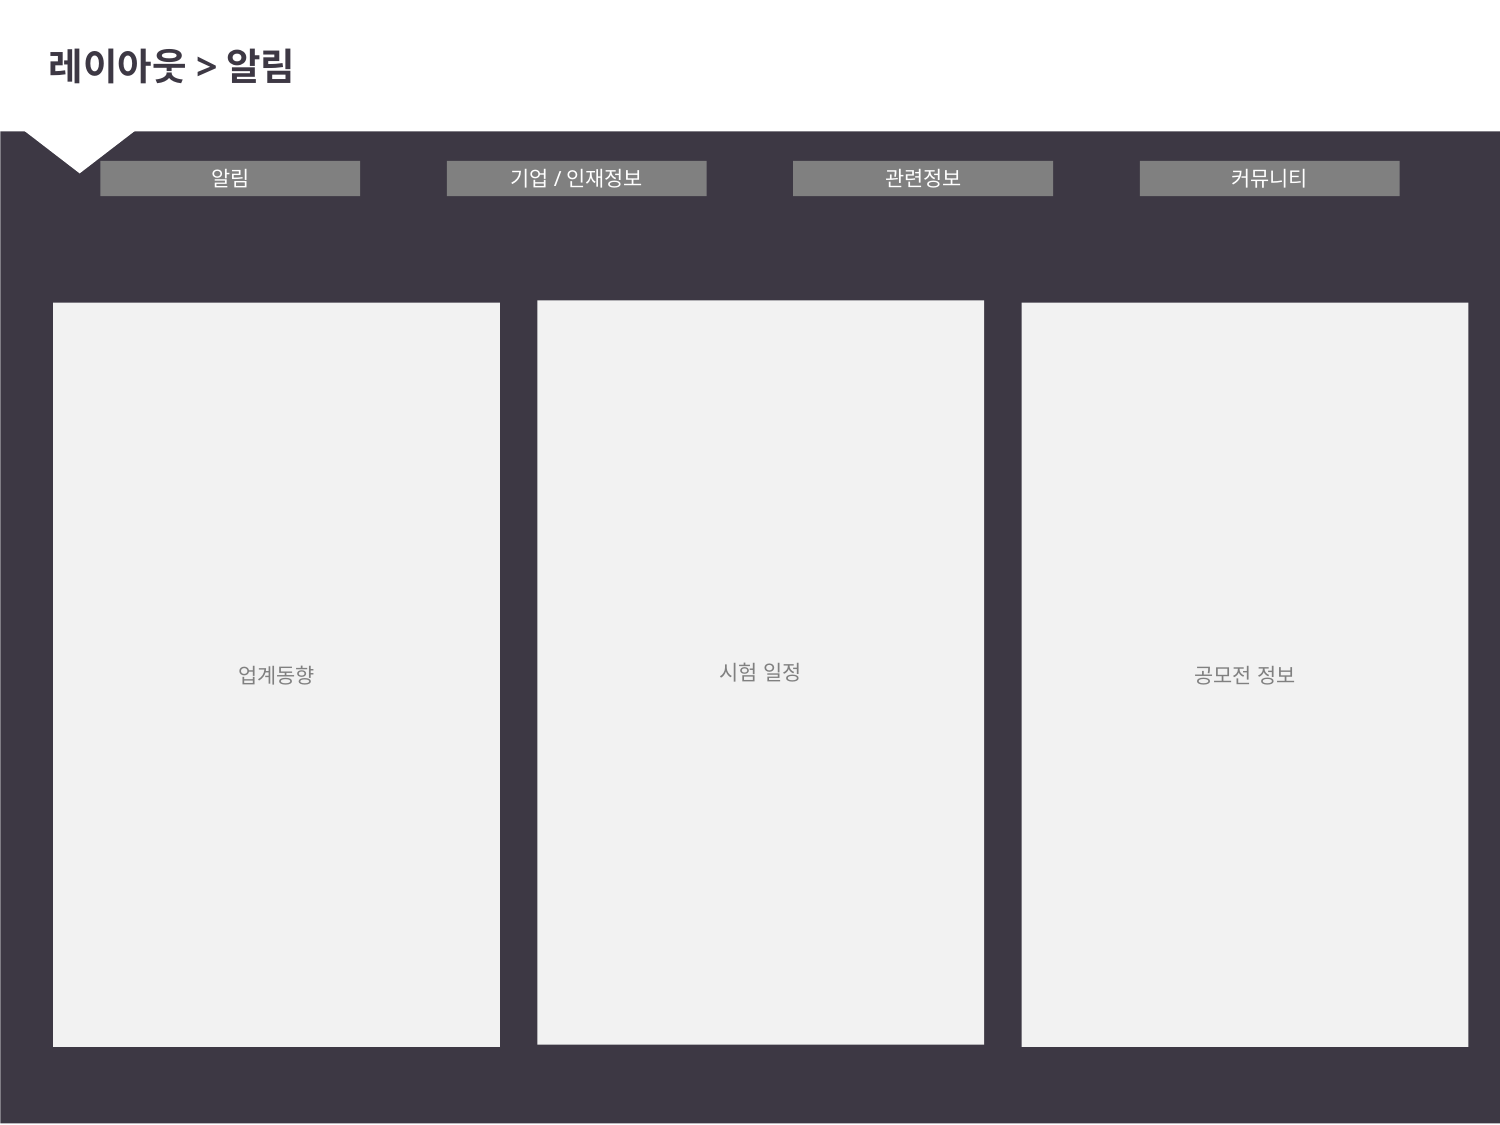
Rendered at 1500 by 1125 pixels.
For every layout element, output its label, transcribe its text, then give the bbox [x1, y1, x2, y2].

text_box 관련정보 [791, 159, 1055, 198]
text_box 업계동향 [51, 301, 502, 1049]
text_box 알림 [98, 159, 362, 198]
text_box 기업/인재정보 [445, 159, 709, 198]
title 레이아웃>알림 [33, 19, 1483, 113]
text_box 시험 일정 [535, 298, 986, 1047]
text_box 커뮤니티 [1138, 159, 1402, 198]
text_box 공모전 정보 [1020, 301, 1471, 1049]
